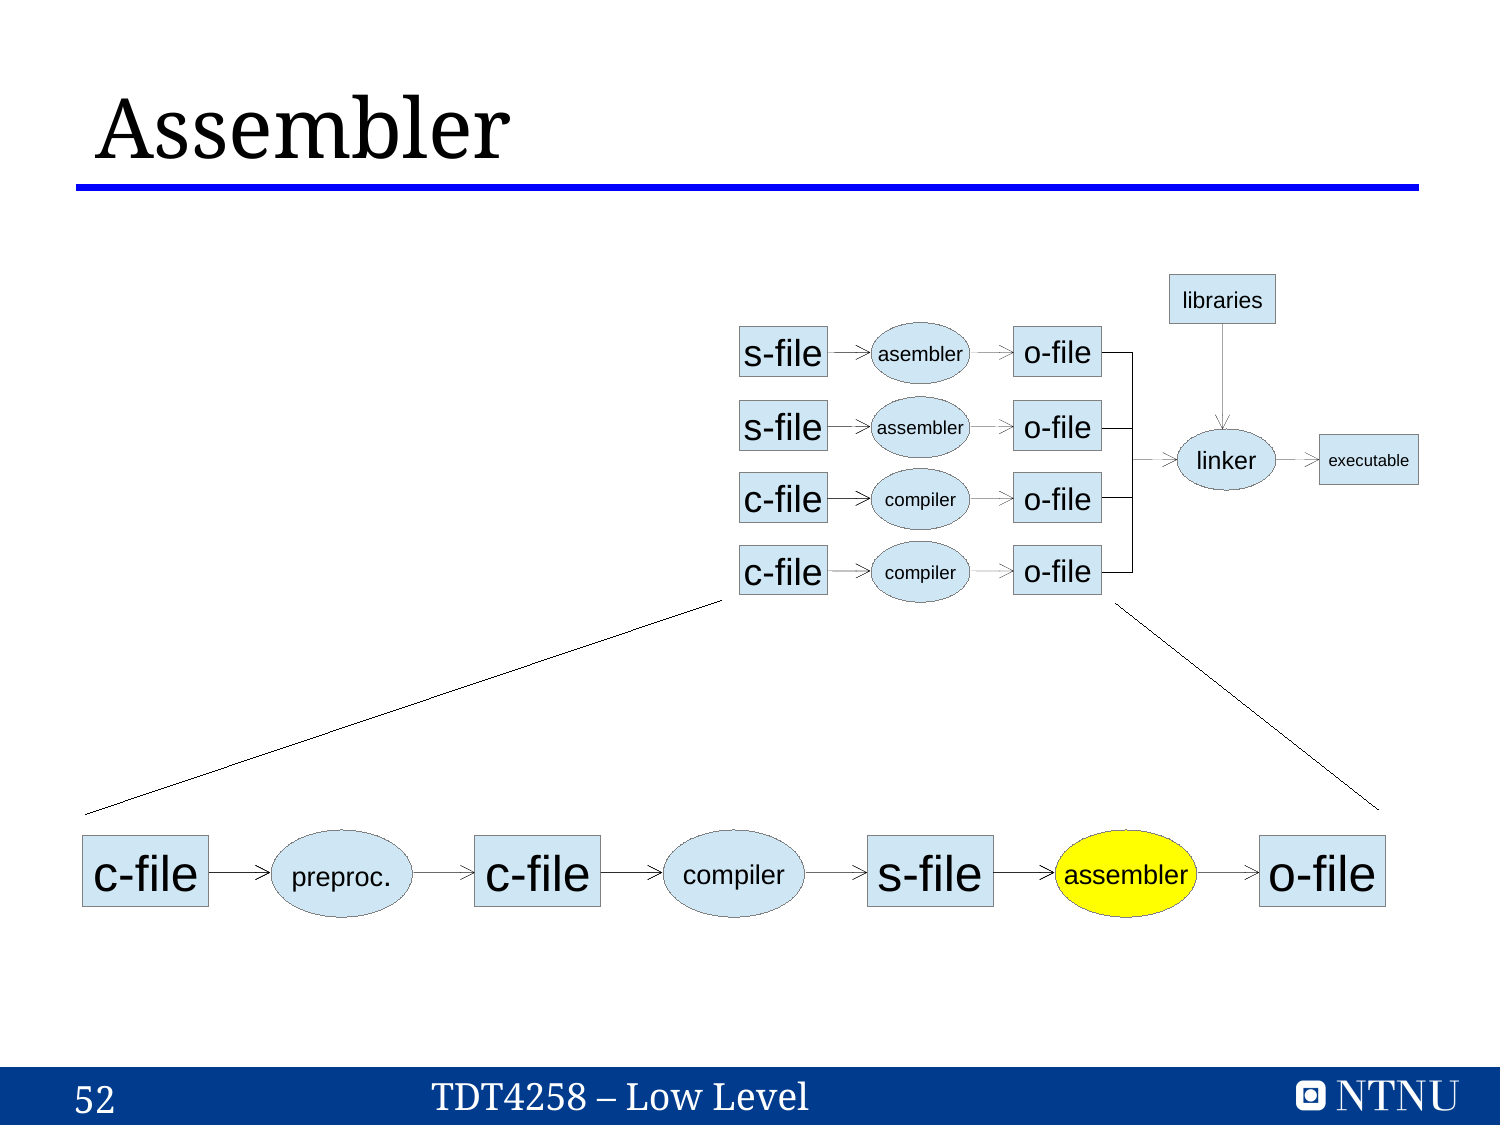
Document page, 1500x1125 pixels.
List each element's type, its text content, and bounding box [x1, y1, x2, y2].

text_box c-file [739, 472, 828, 523]
text_box linker [1177, 428, 1276, 491]
text_box Assembler [75, 33, 1463, 217]
text_box asembler [871, 322, 970, 384]
text_box compiler [871, 541, 970, 603]
text_box [827, 563, 871, 579]
text_box [970, 419, 1014, 434]
text_box s-file [867, 835, 994, 907]
text_box [827, 345, 871, 360]
text_box [600, 865, 663, 880]
text_box [75, 247, 1426, 1029]
text_box [1197, 865, 1260, 880]
text_box o-file [1013, 545, 1102, 595]
text_box assembler [871, 396, 970, 458]
text_box executable [1319, 434, 1419, 485]
text_box s-file [739, 326, 828, 377]
text_box [827, 419, 871, 434]
text_box [208, 865, 270, 880]
text_box [1132, 452, 1178, 467]
text_box o-file [1013, 472, 1102, 523]
picture [0, 1067, 1500, 1125]
text_box [1275, 452, 1320, 467]
text_box c-file [474, 835, 601, 907]
text_box [970, 491, 1014, 506]
text_box c-file [739, 545, 828, 595]
text_box [970, 345, 1014, 360]
text_box compiler [871, 468, 970, 530]
text_box [1215, 323, 1230, 430]
text_box [970, 563, 1014, 579]
text_box preproc. [271, 829, 413, 918]
text_box o-file [1013, 326, 1102, 377]
text_box [413, 865, 475, 880]
text_box o-file [1013, 400, 1102, 451]
text_box [993, 865, 1055, 880]
text_box c-file [82, 835, 209, 907]
text_box assembler [1055, 829, 1197, 918]
text_box s-file [739, 400, 828, 451]
text_box [805, 865, 867, 880]
text_box compiler [663, 829, 805, 918]
text_box libraries [1169, 274, 1276, 324]
text_box o-file [1259, 835, 1386, 907]
